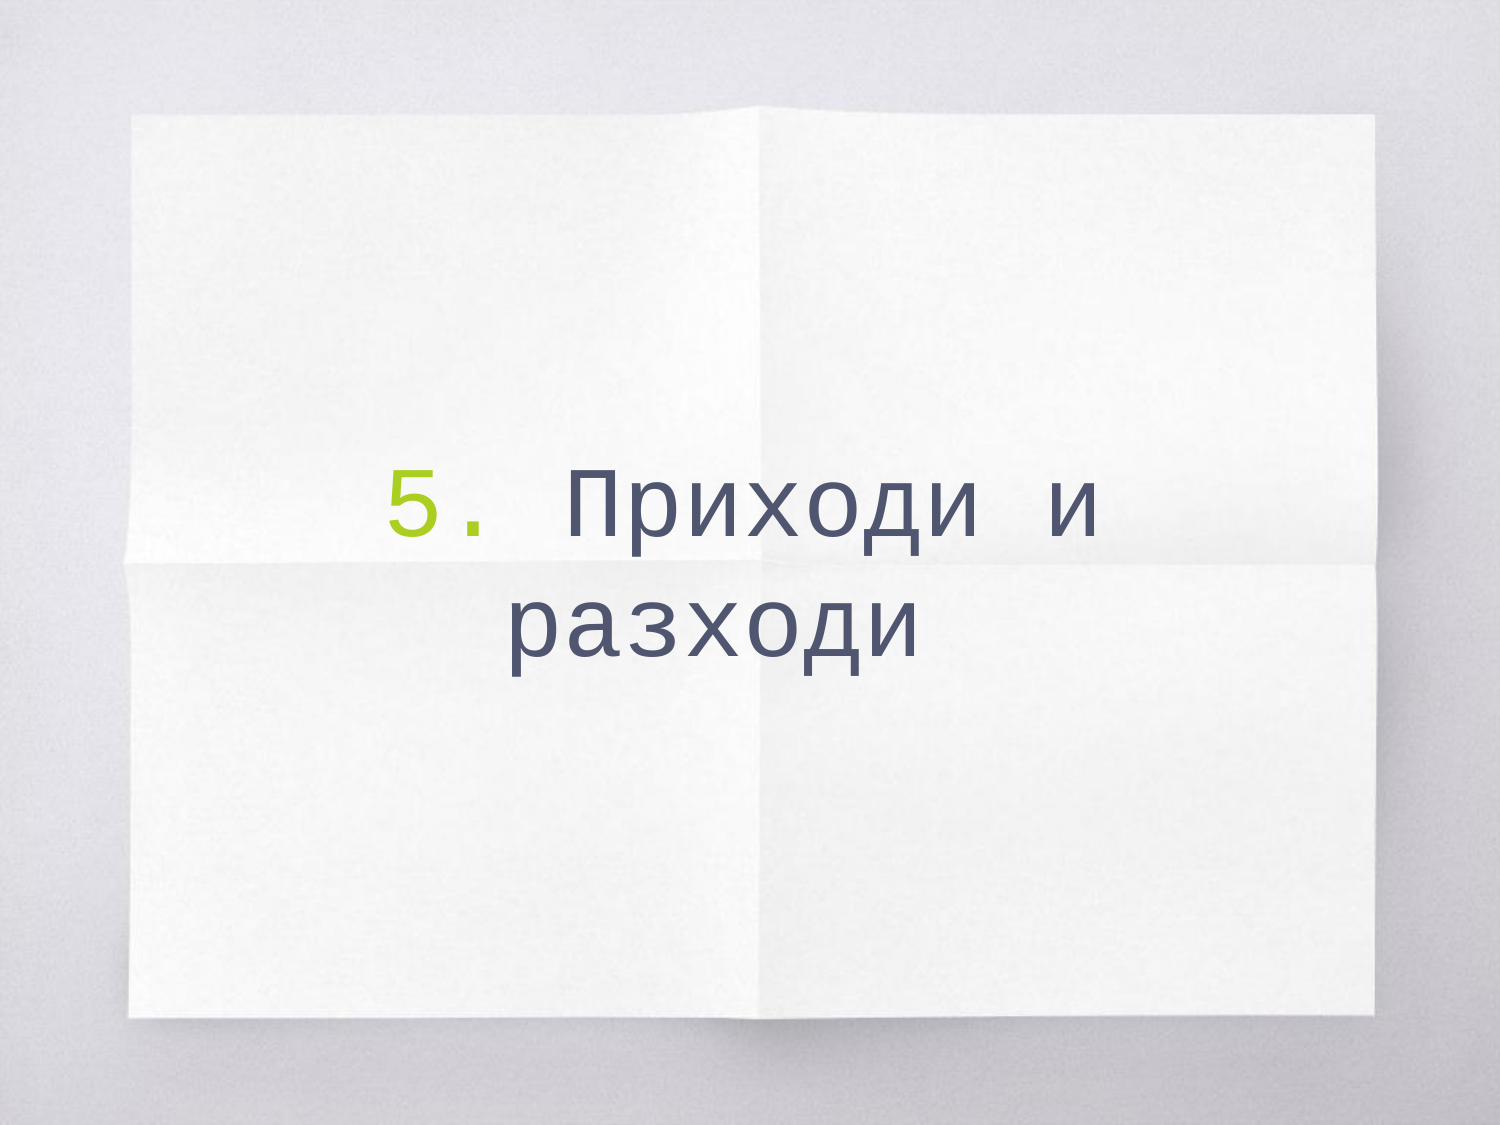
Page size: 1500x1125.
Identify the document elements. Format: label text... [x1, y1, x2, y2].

picture [0, 0, 1500, 1125]
title 5. Приходи и разходи [264, 438, 1224, 692]
